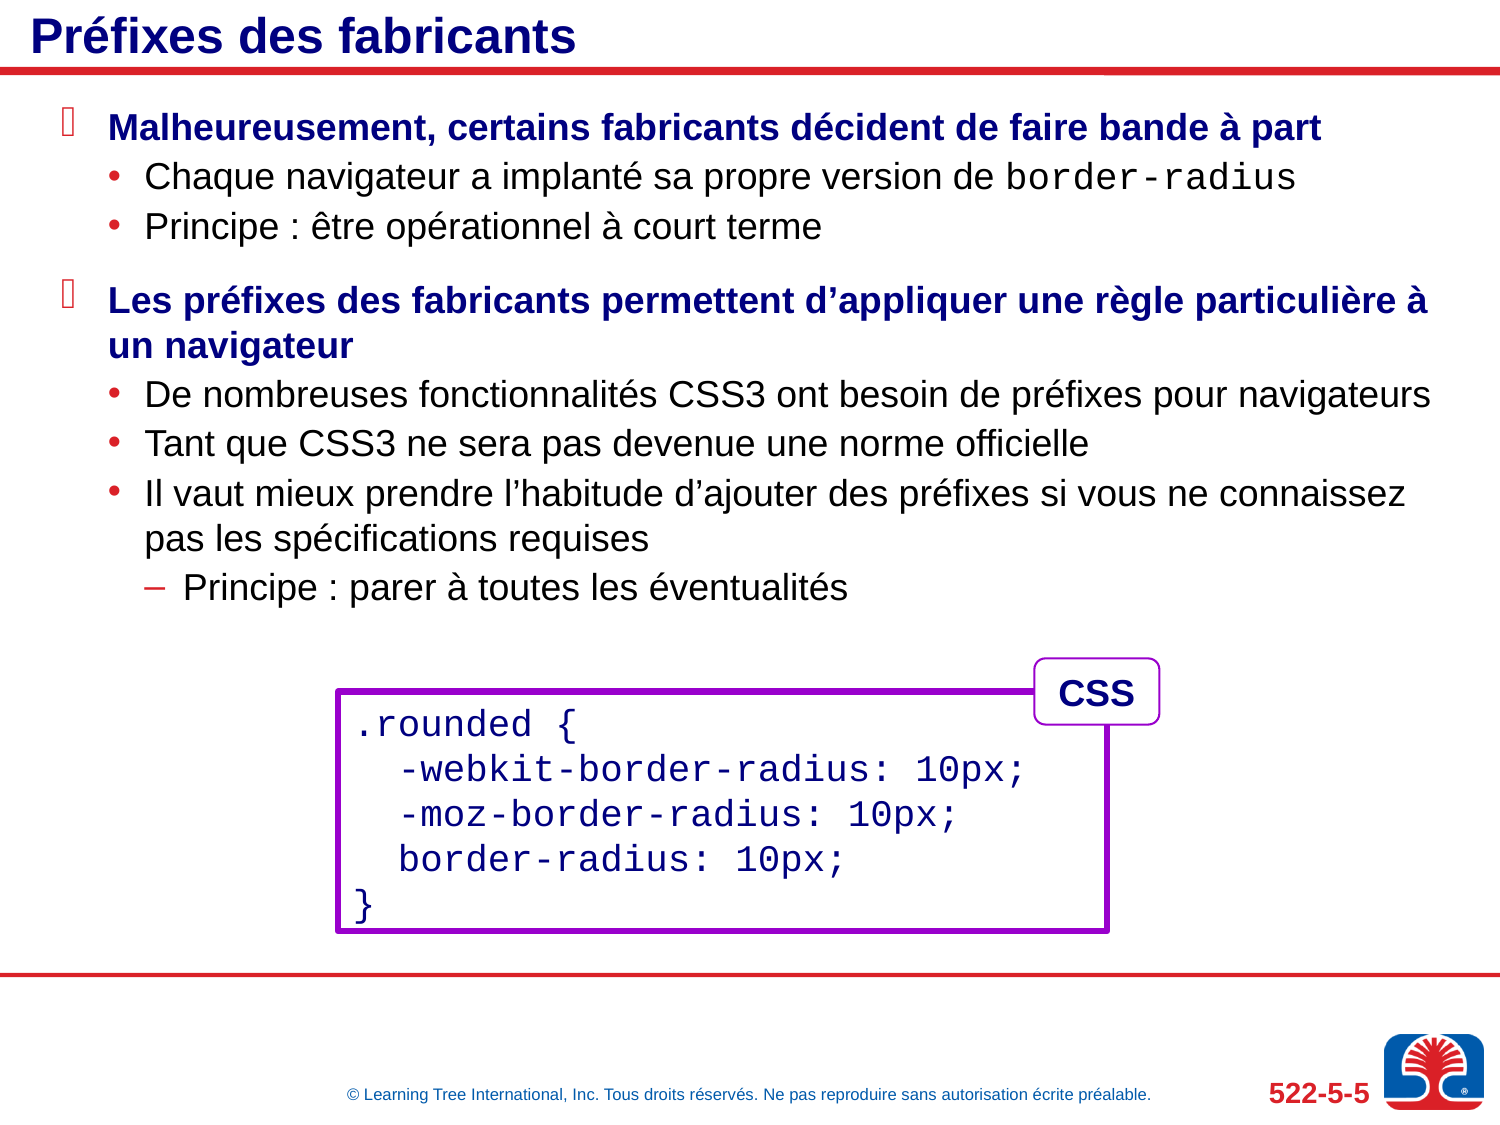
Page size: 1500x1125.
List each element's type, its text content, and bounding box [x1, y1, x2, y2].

picture [1384, 1034, 1484, 1110]
title Préfixes des fabricants [0, 0, 1500, 67]
list Malheureusement, certains fabricants décident de faire bande à part Chaque navigateur a implanté sa propre version de border-radius Principe : être opérationnel à court terme Les préfixes des fabricants permettent d’appliquer une règle particulière à un navigateur De nombreuses fonctionnalités CSS3 ont besoin de préfixes pour navigateurs Tant que CSS3 ne sera pas devenue une norme officielle Il vaut mieux prendre l’habitude d’ajouter des préfixes si vous ne connaissez pas les spécifications requises Principe : parer à toutes les éventualités [45, 95, 1457, 621]
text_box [337, 657, 1160, 935]
